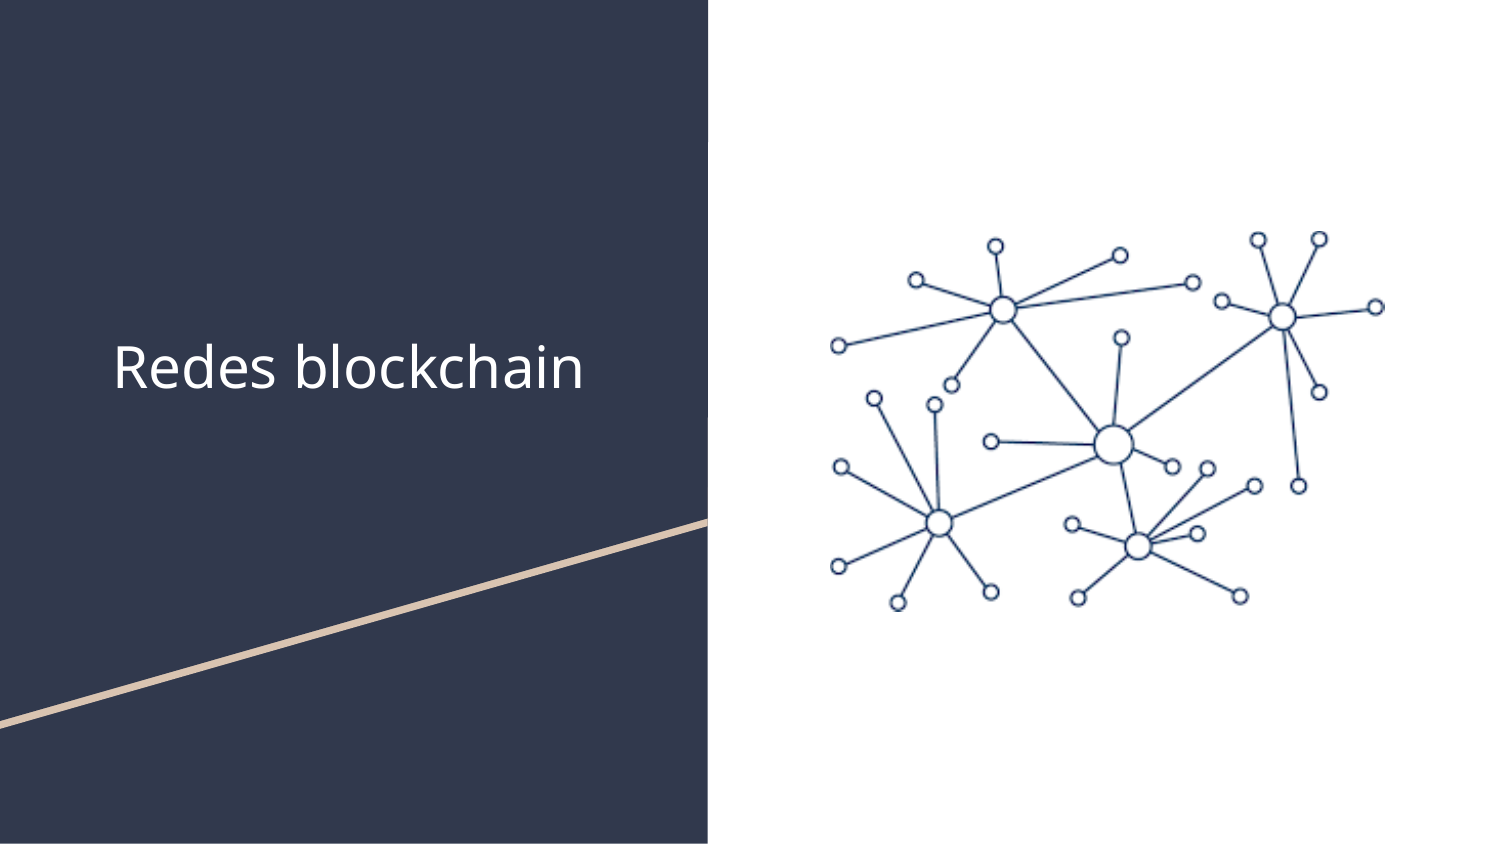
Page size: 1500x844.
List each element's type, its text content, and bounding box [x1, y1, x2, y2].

picture [829, 231, 1385, 613]
title Redes blockchain [44, 314, 653, 727]
